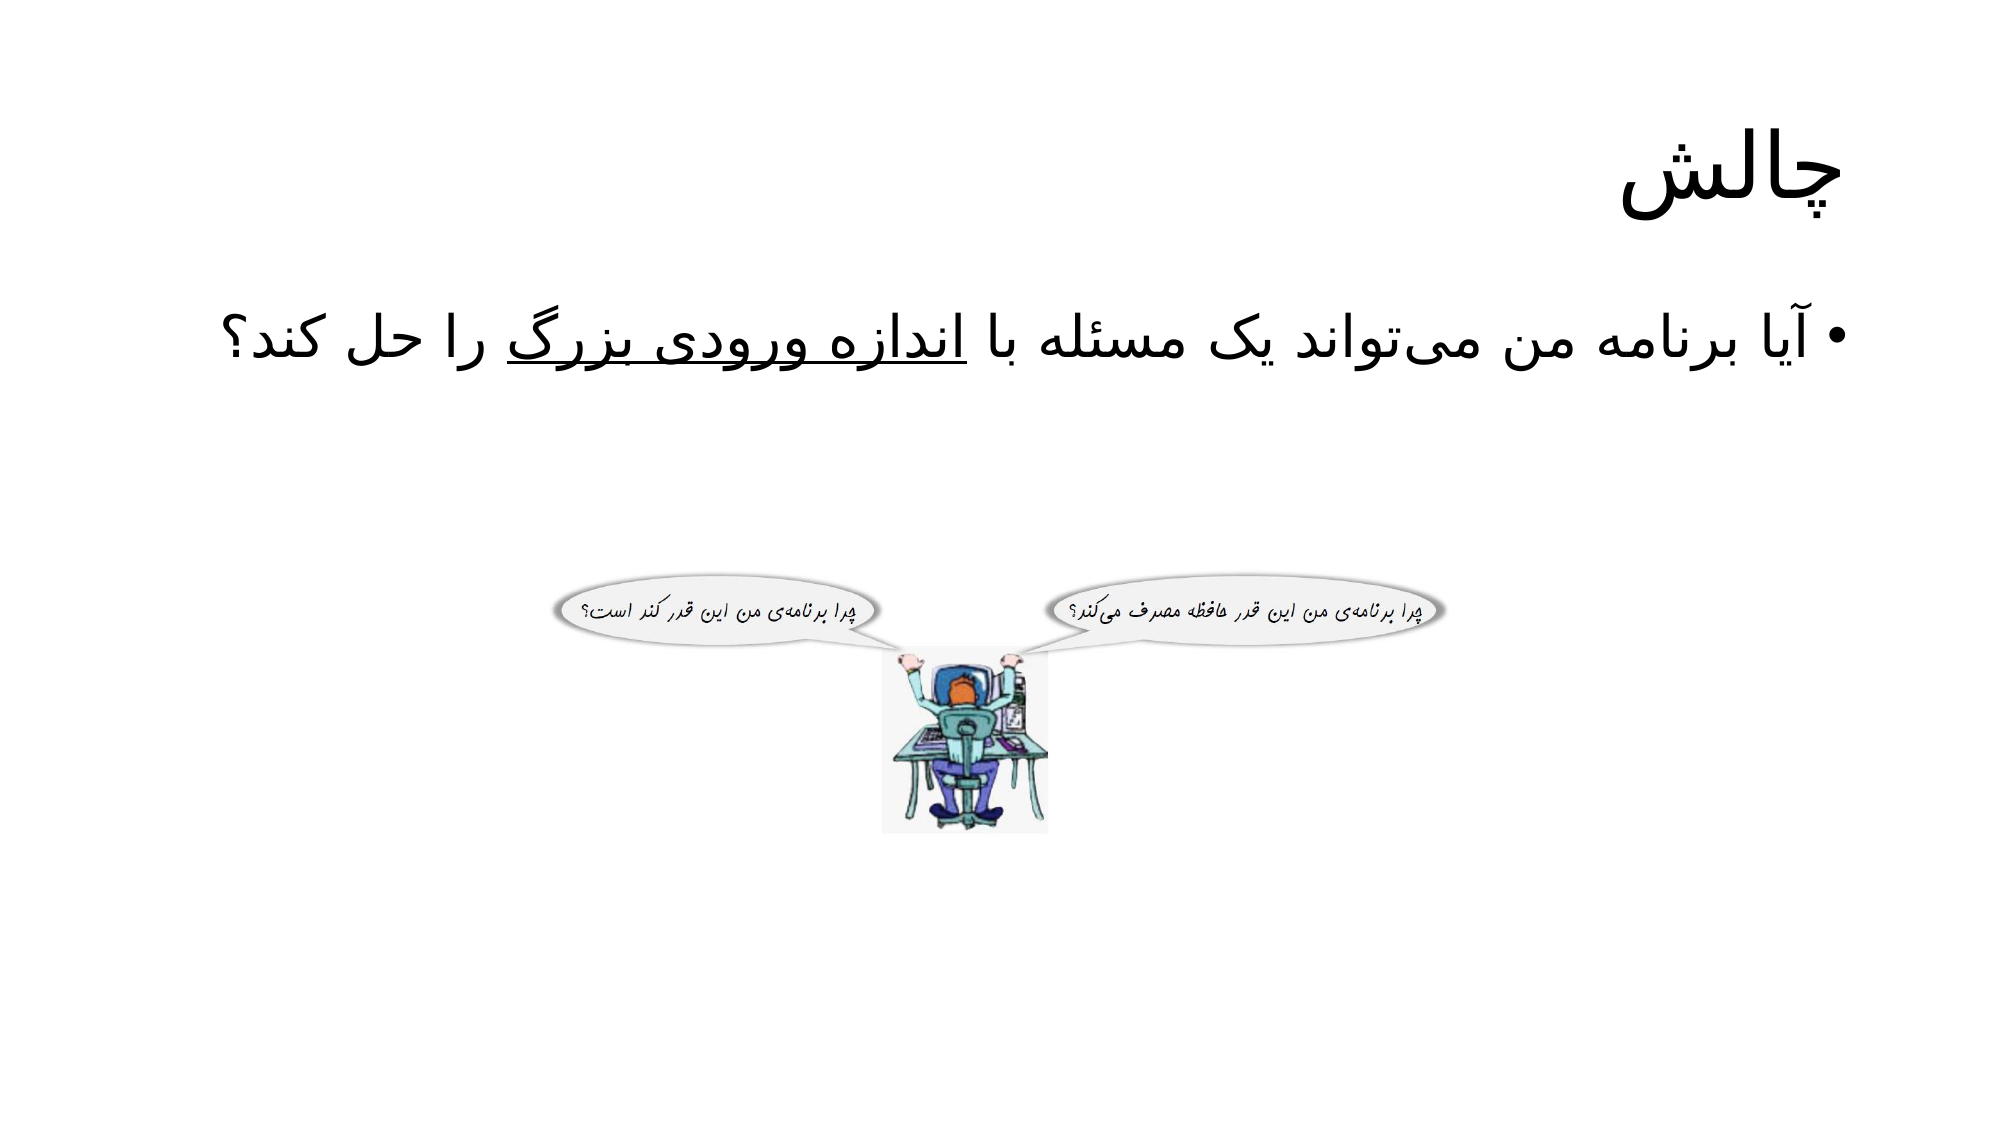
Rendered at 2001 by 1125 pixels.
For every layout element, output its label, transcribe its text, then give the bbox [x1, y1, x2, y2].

picture [546, 562, 1454, 836]
list آیا برنامه من می‌تواند یک مسئله با اندازه ورودی بزرگ را حل کند؟ [137, 299, 1863, 1014]
title چالش [137, 59, 1863, 278]
